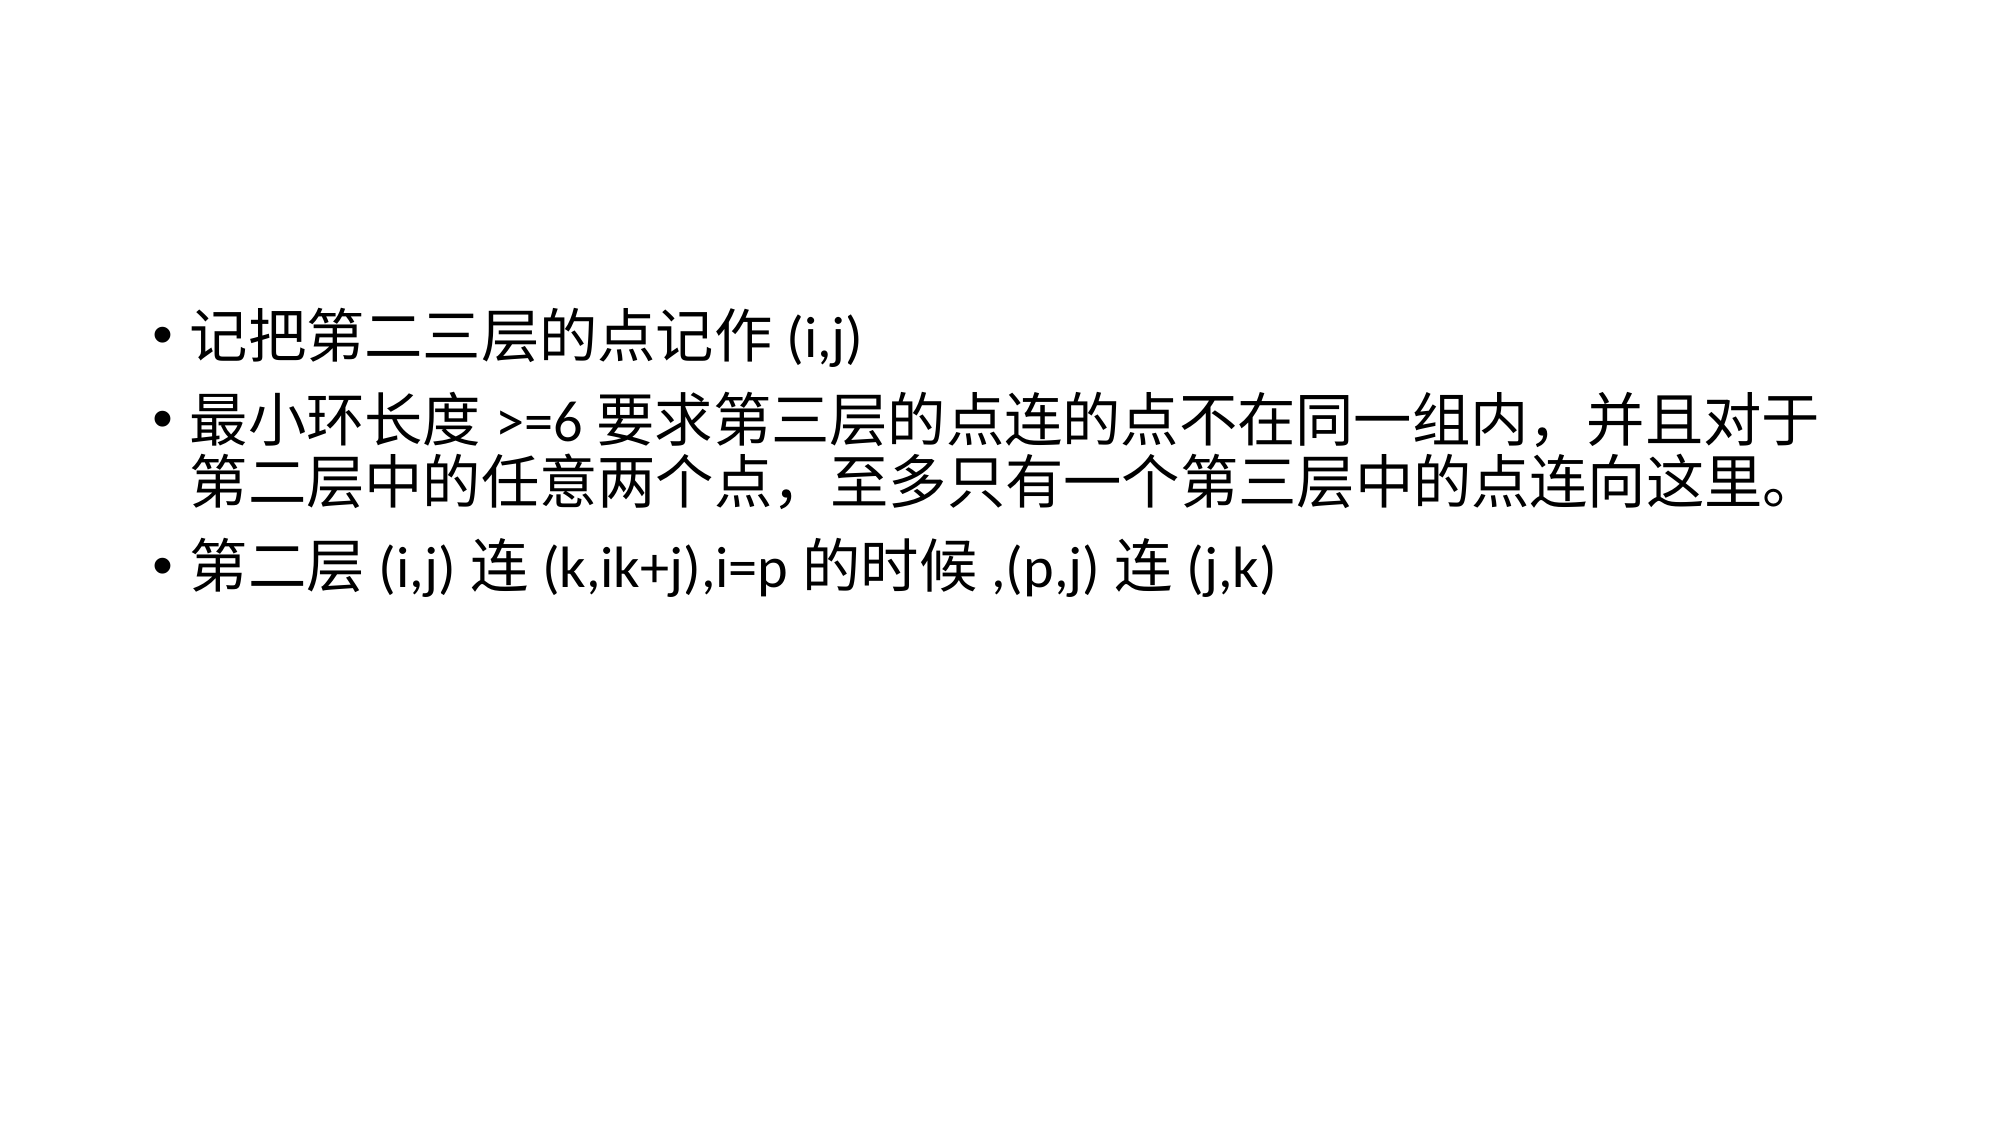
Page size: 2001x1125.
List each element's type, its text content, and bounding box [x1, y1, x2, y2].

list 记把第二三层的点记作(i,j) 最小环长度>=6要求第三层的点连的点不在同一组内，并且对于第二层中的任意两个点，至多只有一个第三层中的点连向这里。 第二层(i,j)连(k,ik+j),i=p的时候,(p,j)连(j,k) [137, 299, 1863, 1014]
